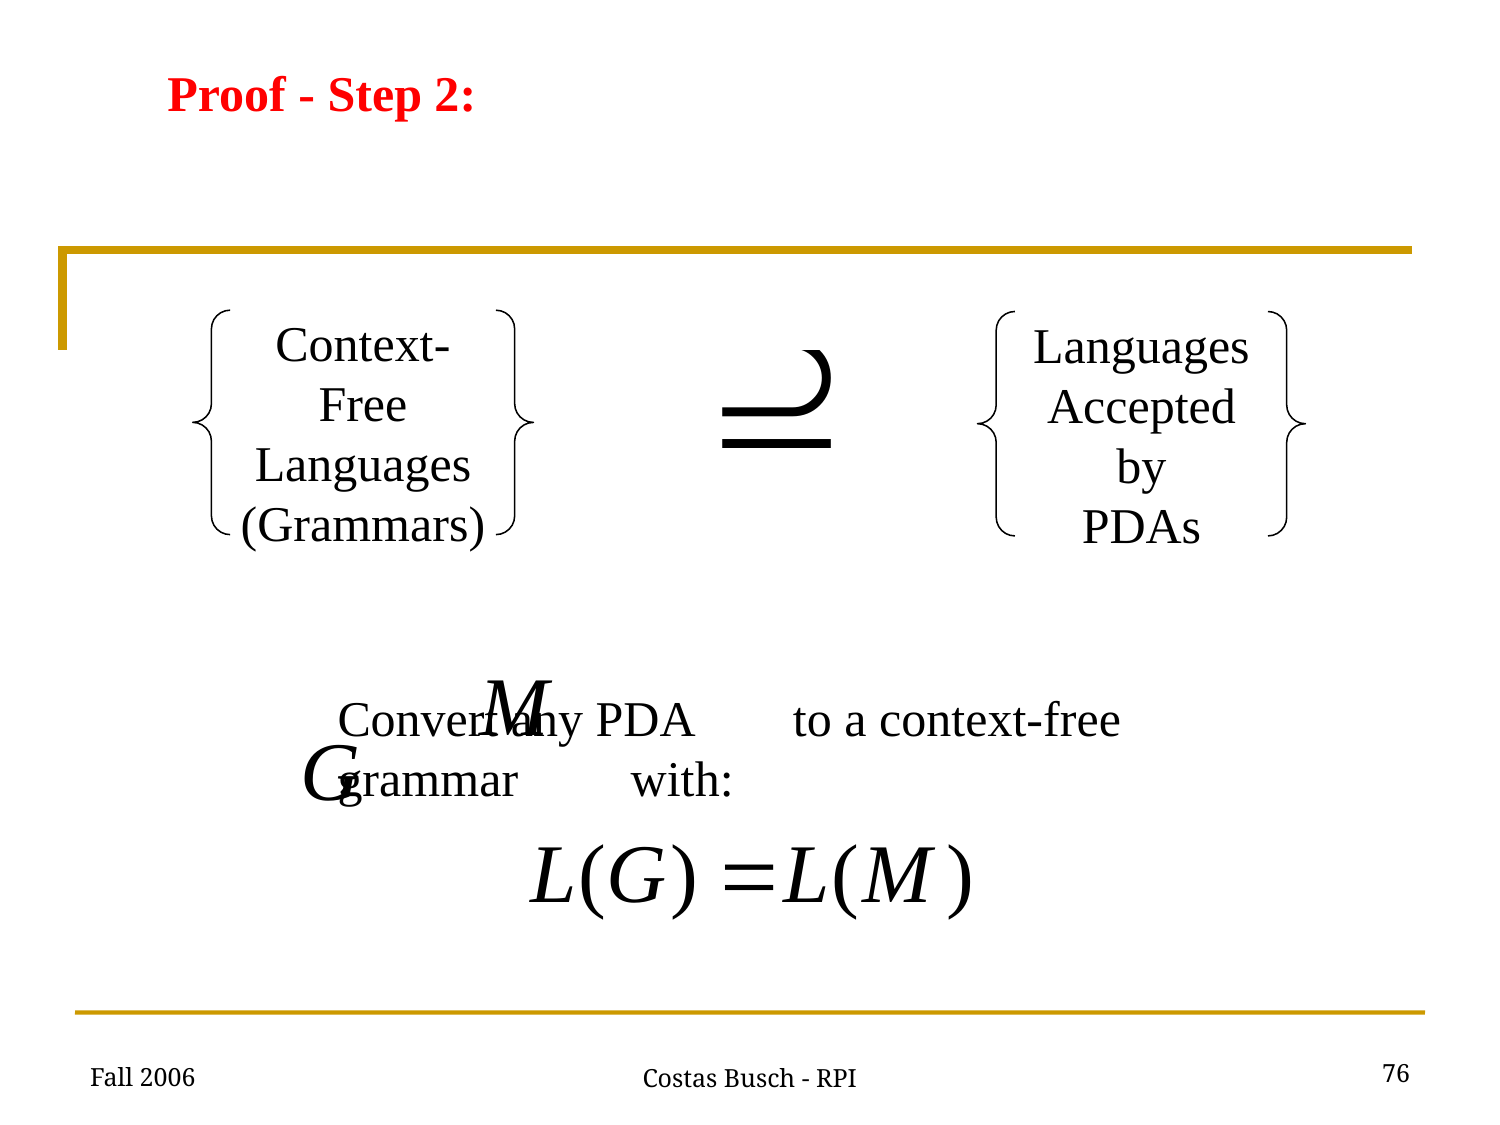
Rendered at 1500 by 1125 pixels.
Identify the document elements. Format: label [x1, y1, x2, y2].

text_box [524, 837, 978, 926]
text_box [977, 311, 1306, 536]
footer [512, 1024, 988, 1101]
text_box [299, 674, 1187, 814]
text_box [152, 54, 492, 129]
slide_number [74, 1023, 426, 1100]
text_box [695, 349, 842, 487]
slide_number [1074, 1023, 1426, 1100]
text_box [192, 310, 534, 535]
